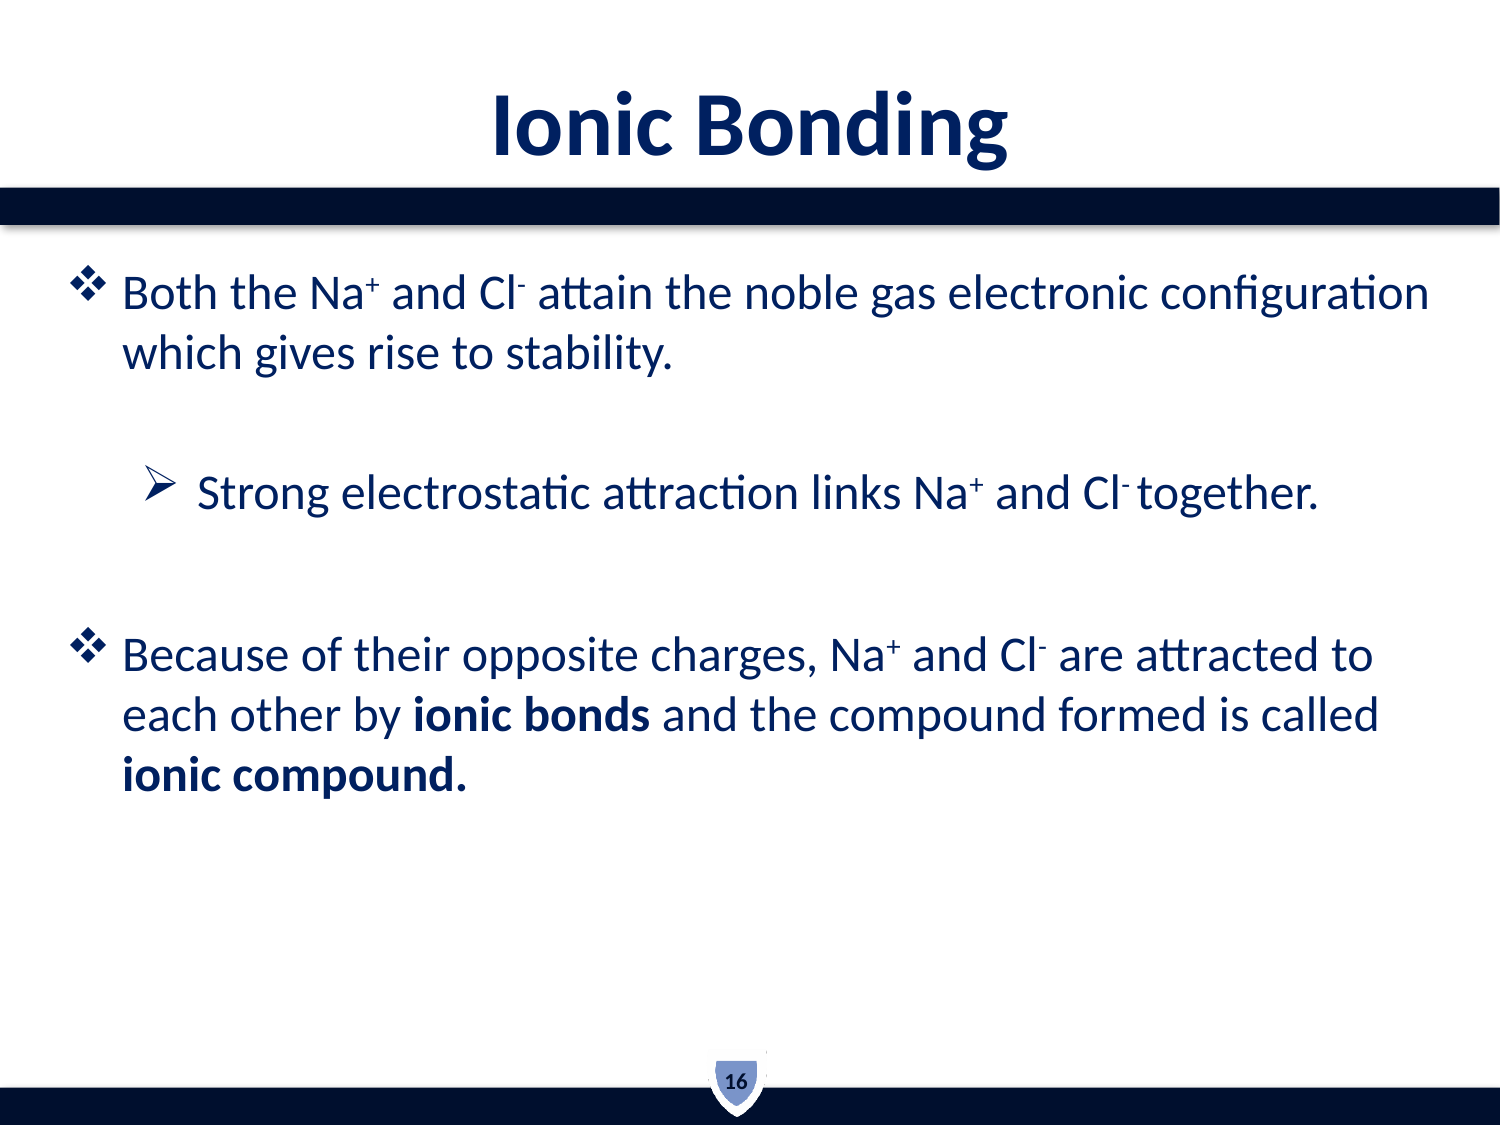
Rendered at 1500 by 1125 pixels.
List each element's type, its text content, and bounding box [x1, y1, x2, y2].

slide_number 16 [704, 1050, 768, 1110]
picture [706, 1110, 767, 1117]
title Ionic Bonding [75, 24, 1425, 213]
list Both the Na+ and Cl- attain the noble gas electronic configuration which gives rise to stability. Strong electrostatic attraction links Na+ and Cl- together. Because of their opposite charges, Na+ and Cl- are attracted to each other by ionic bonds and the compound formed is called ionic compound. [32, 252, 1466, 1063]
